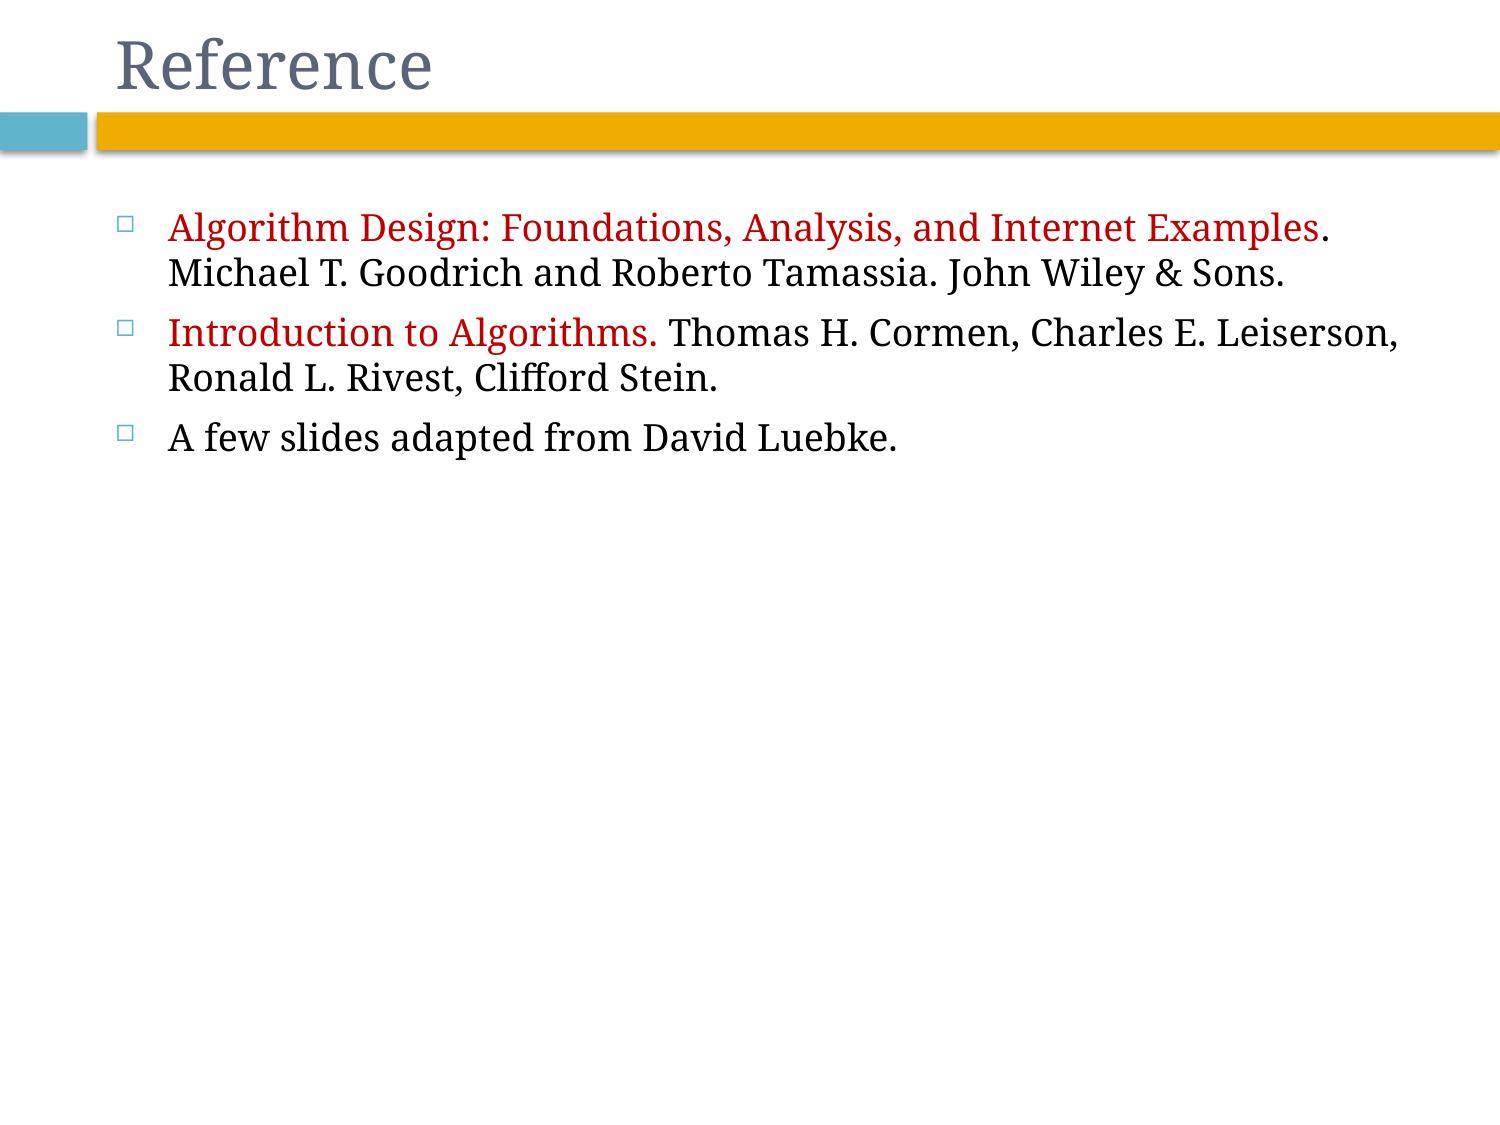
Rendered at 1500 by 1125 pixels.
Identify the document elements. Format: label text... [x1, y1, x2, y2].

title Reference [100, 37, 1438, 88]
list Algorithm Design: Foundations, Analysis, and Internet Examples. Michael T. Goodrich and Roberto Tamassia. John Wiley & Sons. Introduction to Algorithms. Thomas H. Cormen, Charles E. Leiserson, Ronald L. Rivest, Clifford Stein. A few slides adapted from David Luebke. [100, 196, 1438, 935]
